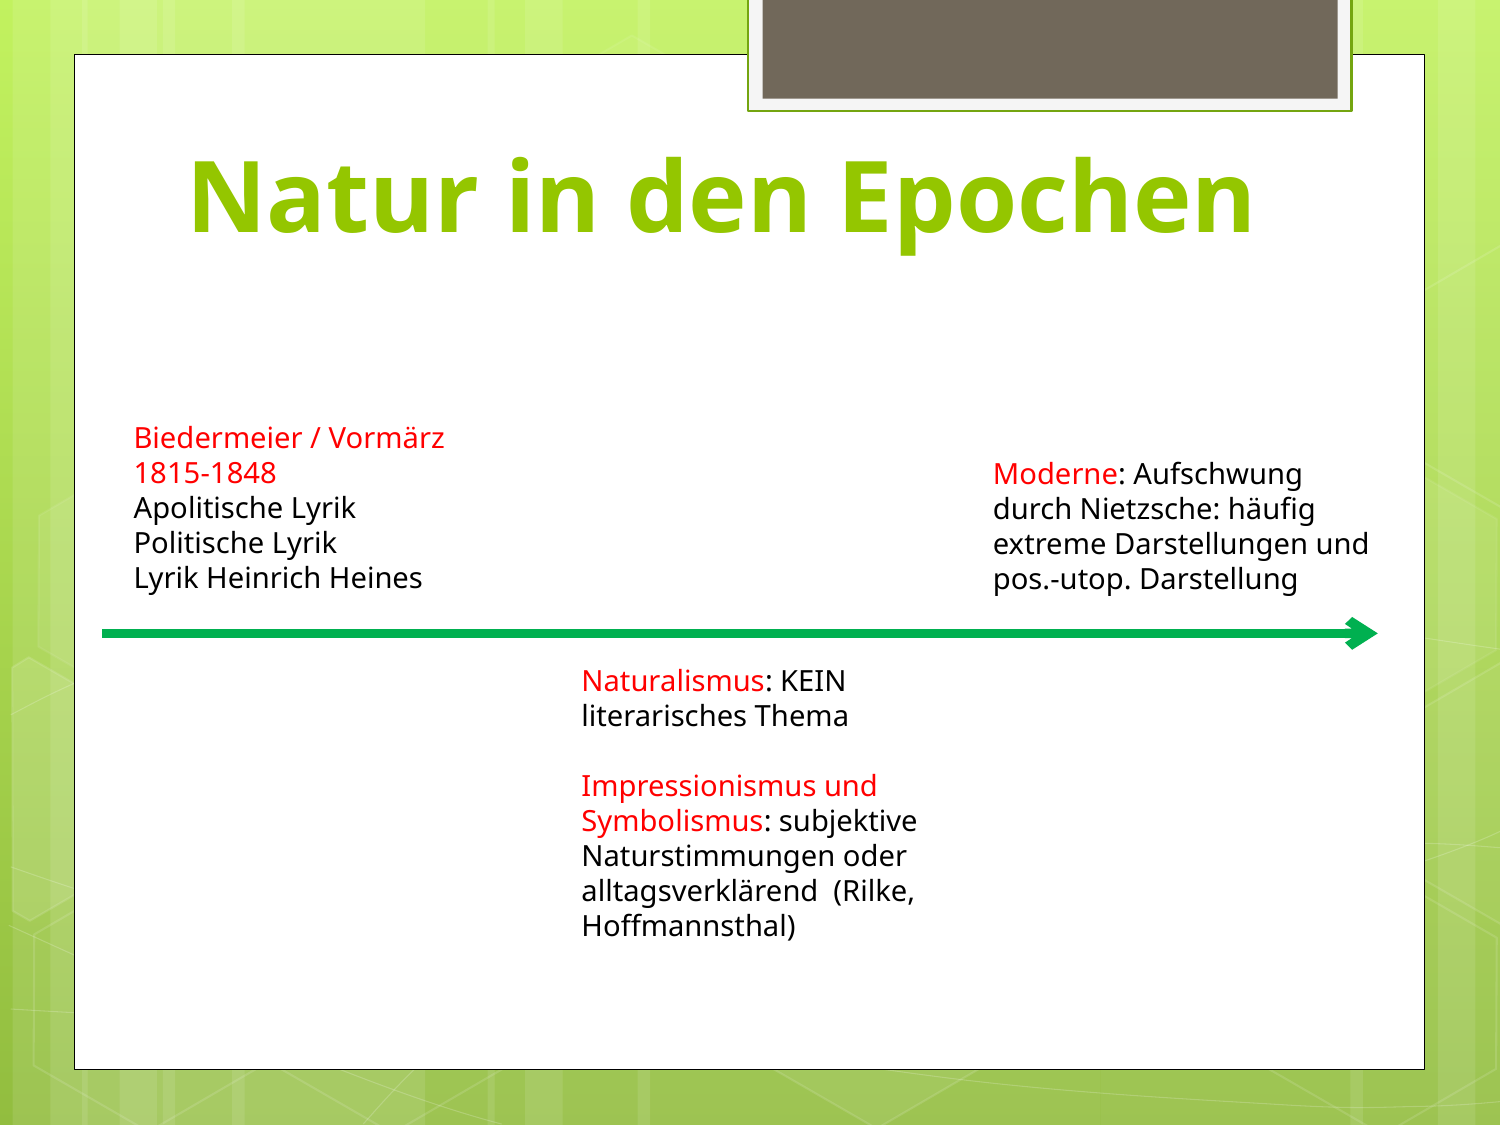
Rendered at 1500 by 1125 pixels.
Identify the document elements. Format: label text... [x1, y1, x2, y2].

text_box Moderne: Aufschwung durch Nietzsche: häufig extreme Darstellungen und pos.-utop. Darstellung [978, 447, 1389, 603]
text_box Natur in den Epochen [171, 125, 1324, 260]
text_box Biedermeier / Vormärz 1815-1848 Apolitische Lyrik Politische Lyrik Lyrik Heinrich Heines [118, 412, 586, 602]
text_box Naturalismus: KEIN literarisches Thema Impressionismus und Symbolismus: subjektive Naturstimmungen oder alltagsverklärend (Rilke, Hoffmannsthal) [566, 655, 978, 950]
